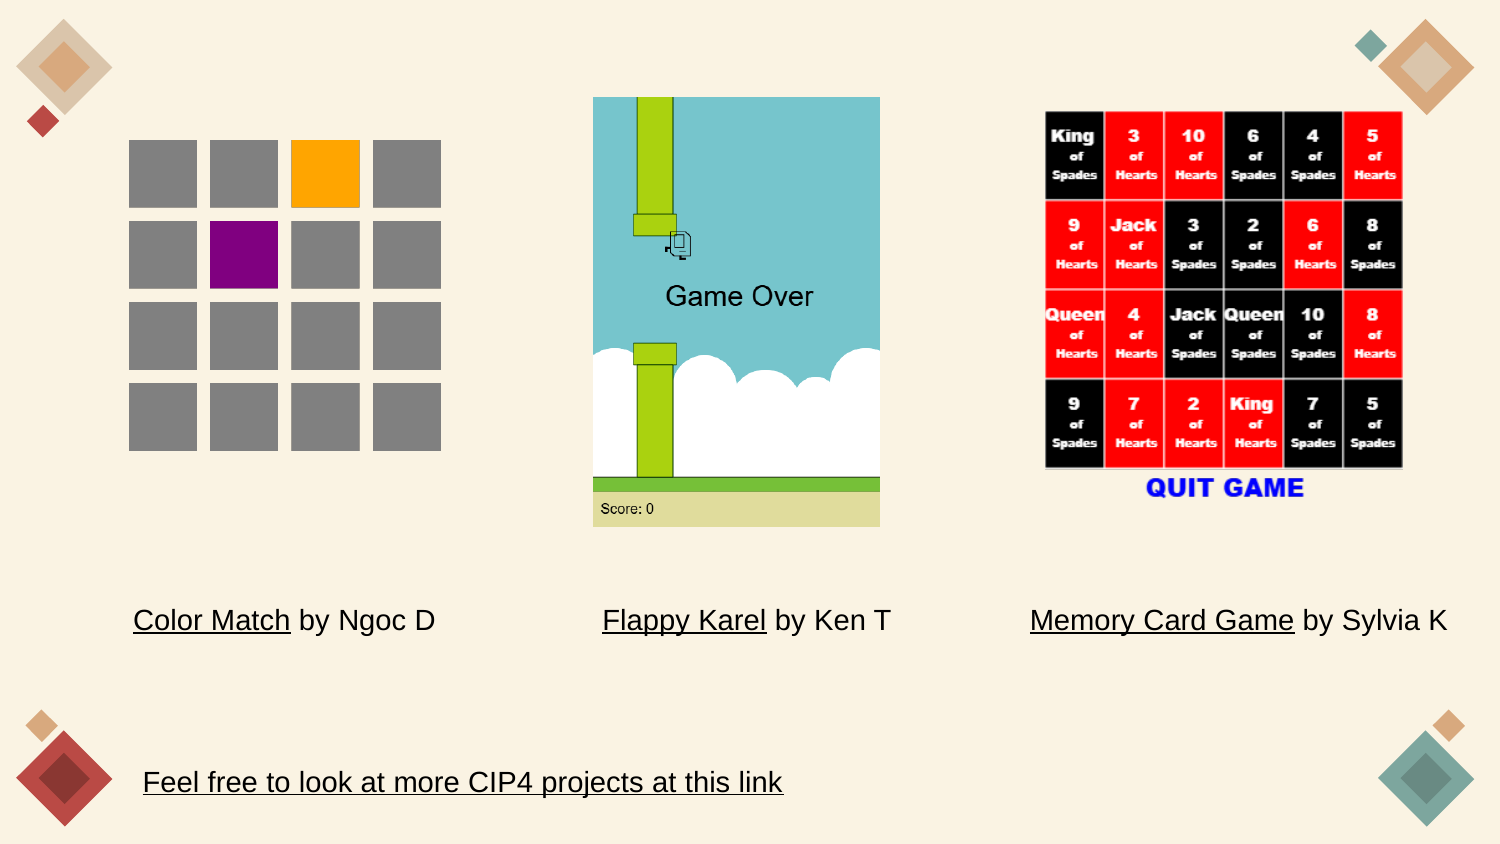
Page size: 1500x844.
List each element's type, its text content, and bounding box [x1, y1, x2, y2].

picture [1045, 111, 1403, 513]
picture [593, 97, 880, 527]
text_box Feel free to look at more CIP4 projects at this link [127, 747, 806, 813]
text_box Color Match by Ngoc D [38, 586, 500, 651]
text_box Flappy Karel by Ken T [500, 586, 992, 651]
text_box Memory Card Game by Sylvia K [992, 586, 1485, 651]
picture [115, 125, 454, 464]
